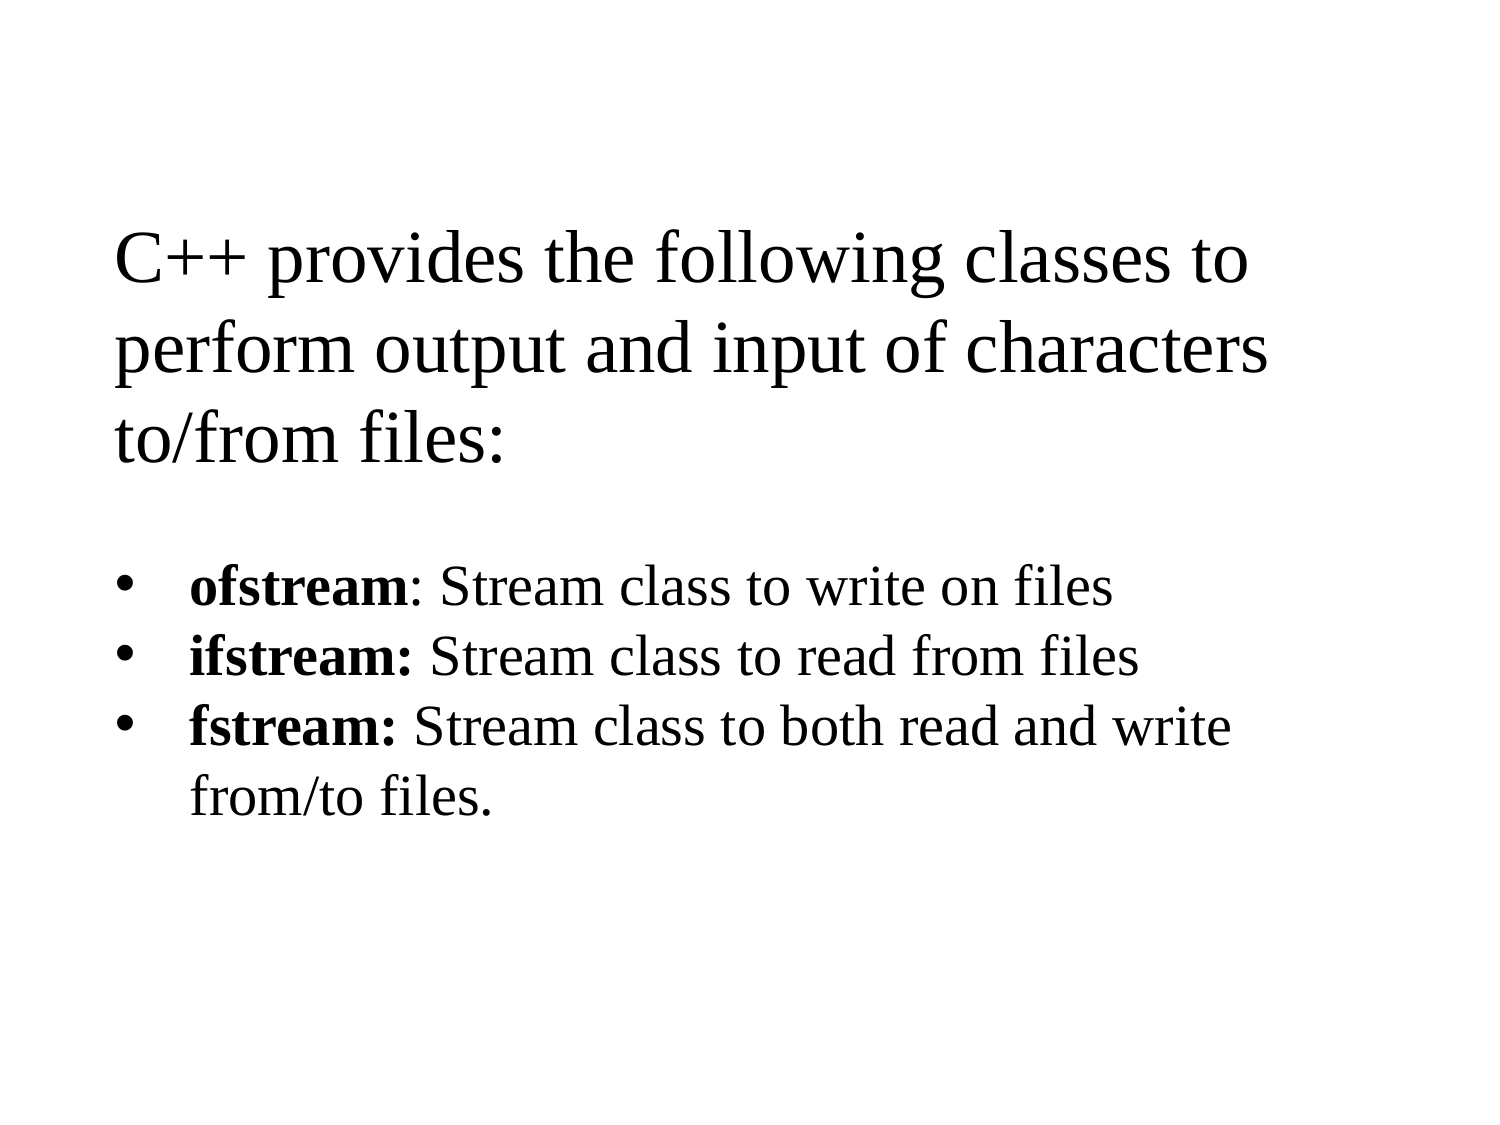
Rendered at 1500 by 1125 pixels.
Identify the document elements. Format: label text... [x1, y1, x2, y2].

text_box C++ provides the following classes to perform output and input of characters to/from files: ofstream: Stream class to write on files ifstream: Stream class to read from files fstream: Stream class to both read and write from/to files. [99, 199, 1413, 905]
